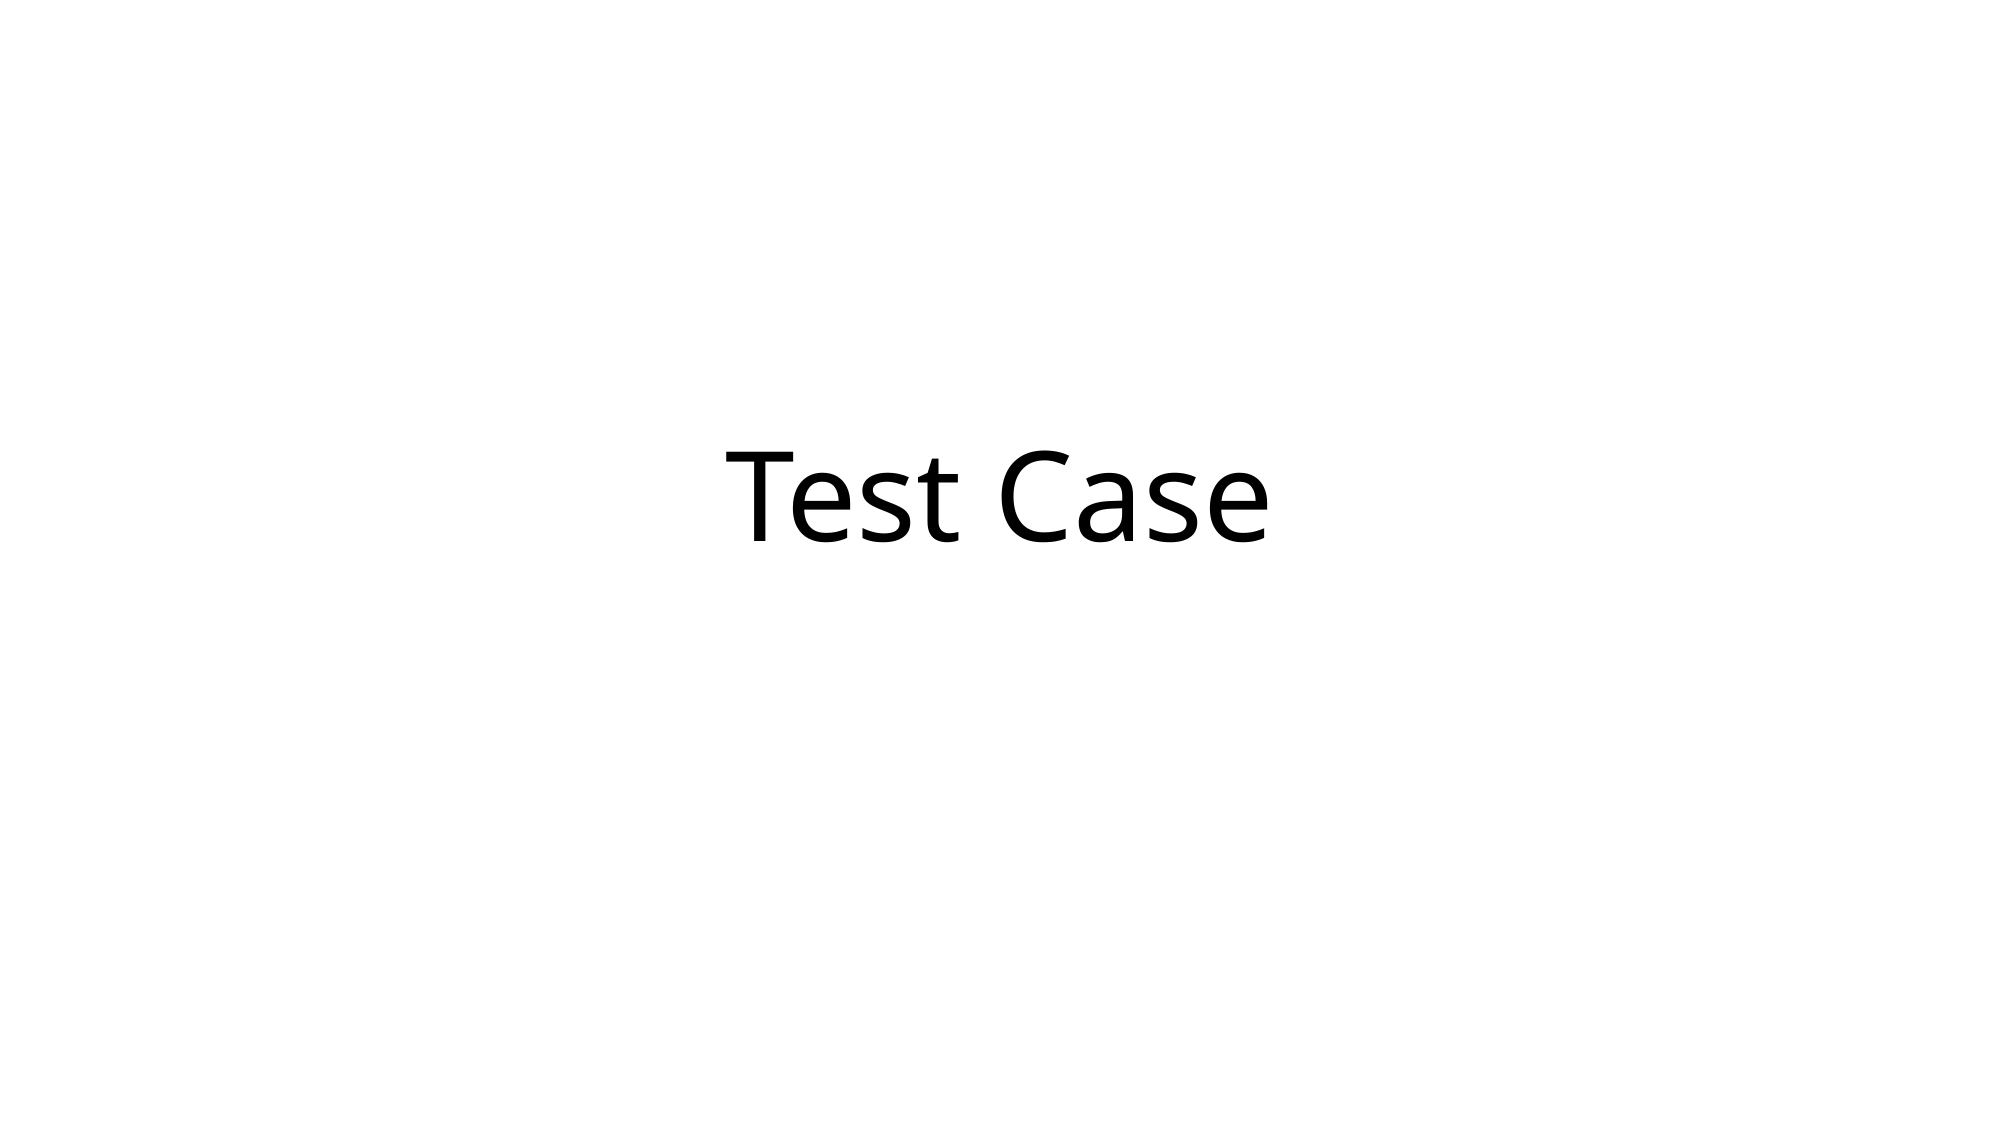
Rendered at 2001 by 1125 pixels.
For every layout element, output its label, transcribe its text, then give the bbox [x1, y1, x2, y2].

title Test Case [249, 184, 1750, 576]
